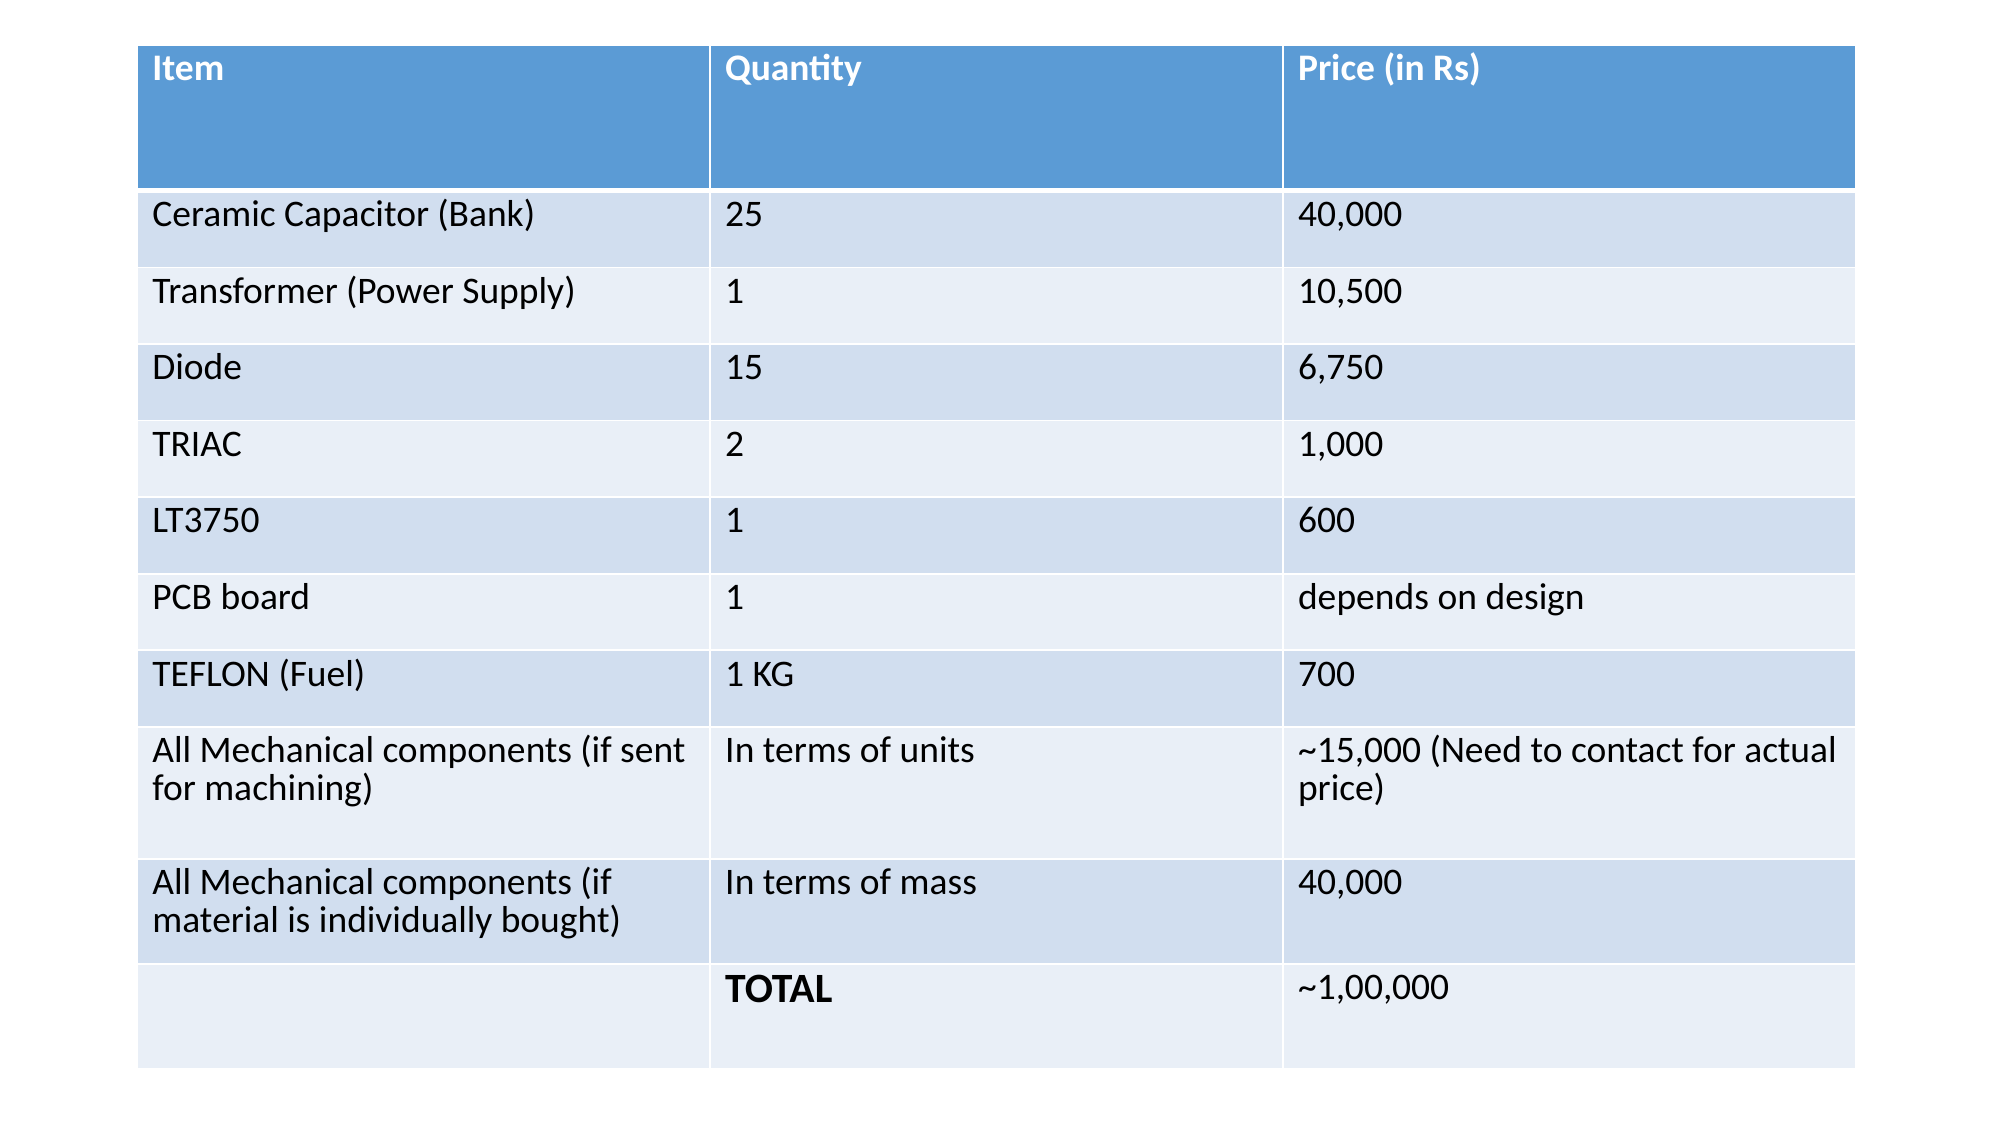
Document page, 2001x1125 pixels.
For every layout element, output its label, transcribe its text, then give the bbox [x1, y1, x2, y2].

table_cell ~1,00,000 [1284, 965, 1855, 1068]
table_cell All Mechanical components (if material is individually bought) [138, 860, 709, 963]
table_cell Transformer (Power Supply) [138, 268, 709, 343]
table_cell 10,500 [1284, 268, 1855, 343]
table_cell 700 [1284, 651, 1855, 726]
table_cell Diode [138, 345, 709, 420]
table_cell 1 [711, 575, 1282, 649]
table_header Price (in Rs) [1284, 46, 1855, 188]
table_header Item [138, 46, 709, 188]
table_cell 1 KG [711, 651, 1282, 726]
table_cell LT3750 [138, 498, 709, 573]
table_cell [138, 965, 709, 1068]
table_cell 40,000 [1284, 860, 1855, 963]
table_cell 40,000 [1284, 193, 1855, 267]
table_cell 1,000 [1284, 421, 1855, 496]
table_cell In terms of mass [711, 860, 1282, 963]
table_cell 2 [711, 421, 1282, 496]
table_cell TOTAL [711, 965, 1282, 1068]
table_cell 25 [711, 193, 1282, 267]
table_cell 600 [1284, 498, 1855, 573]
table_cell 1 [711, 268, 1282, 343]
table_cell Ceramic Capacitor (Bank) [138, 193, 709, 267]
table_cell depends on design [1284, 575, 1855, 649]
table_cell 1 [711, 498, 1282, 573]
table_cell In terms of units [711, 728, 1282, 858]
table_cell 15 [711, 345, 1282, 420]
table_cell All Mechanical components (if sent for machining) [138, 728, 709, 858]
table_cell TEFLON (Fuel) [138, 651, 709, 726]
table_cell PCB board [138, 575, 709, 649]
table_header Quantity [711, 46, 1282, 188]
table_cell ~15,000 (Need to contact for actual price) [1284, 728, 1855, 858]
table_cell 6,750 [1284, 345, 1855, 420]
table_cell TRIAC [138, 421, 709, 496]
